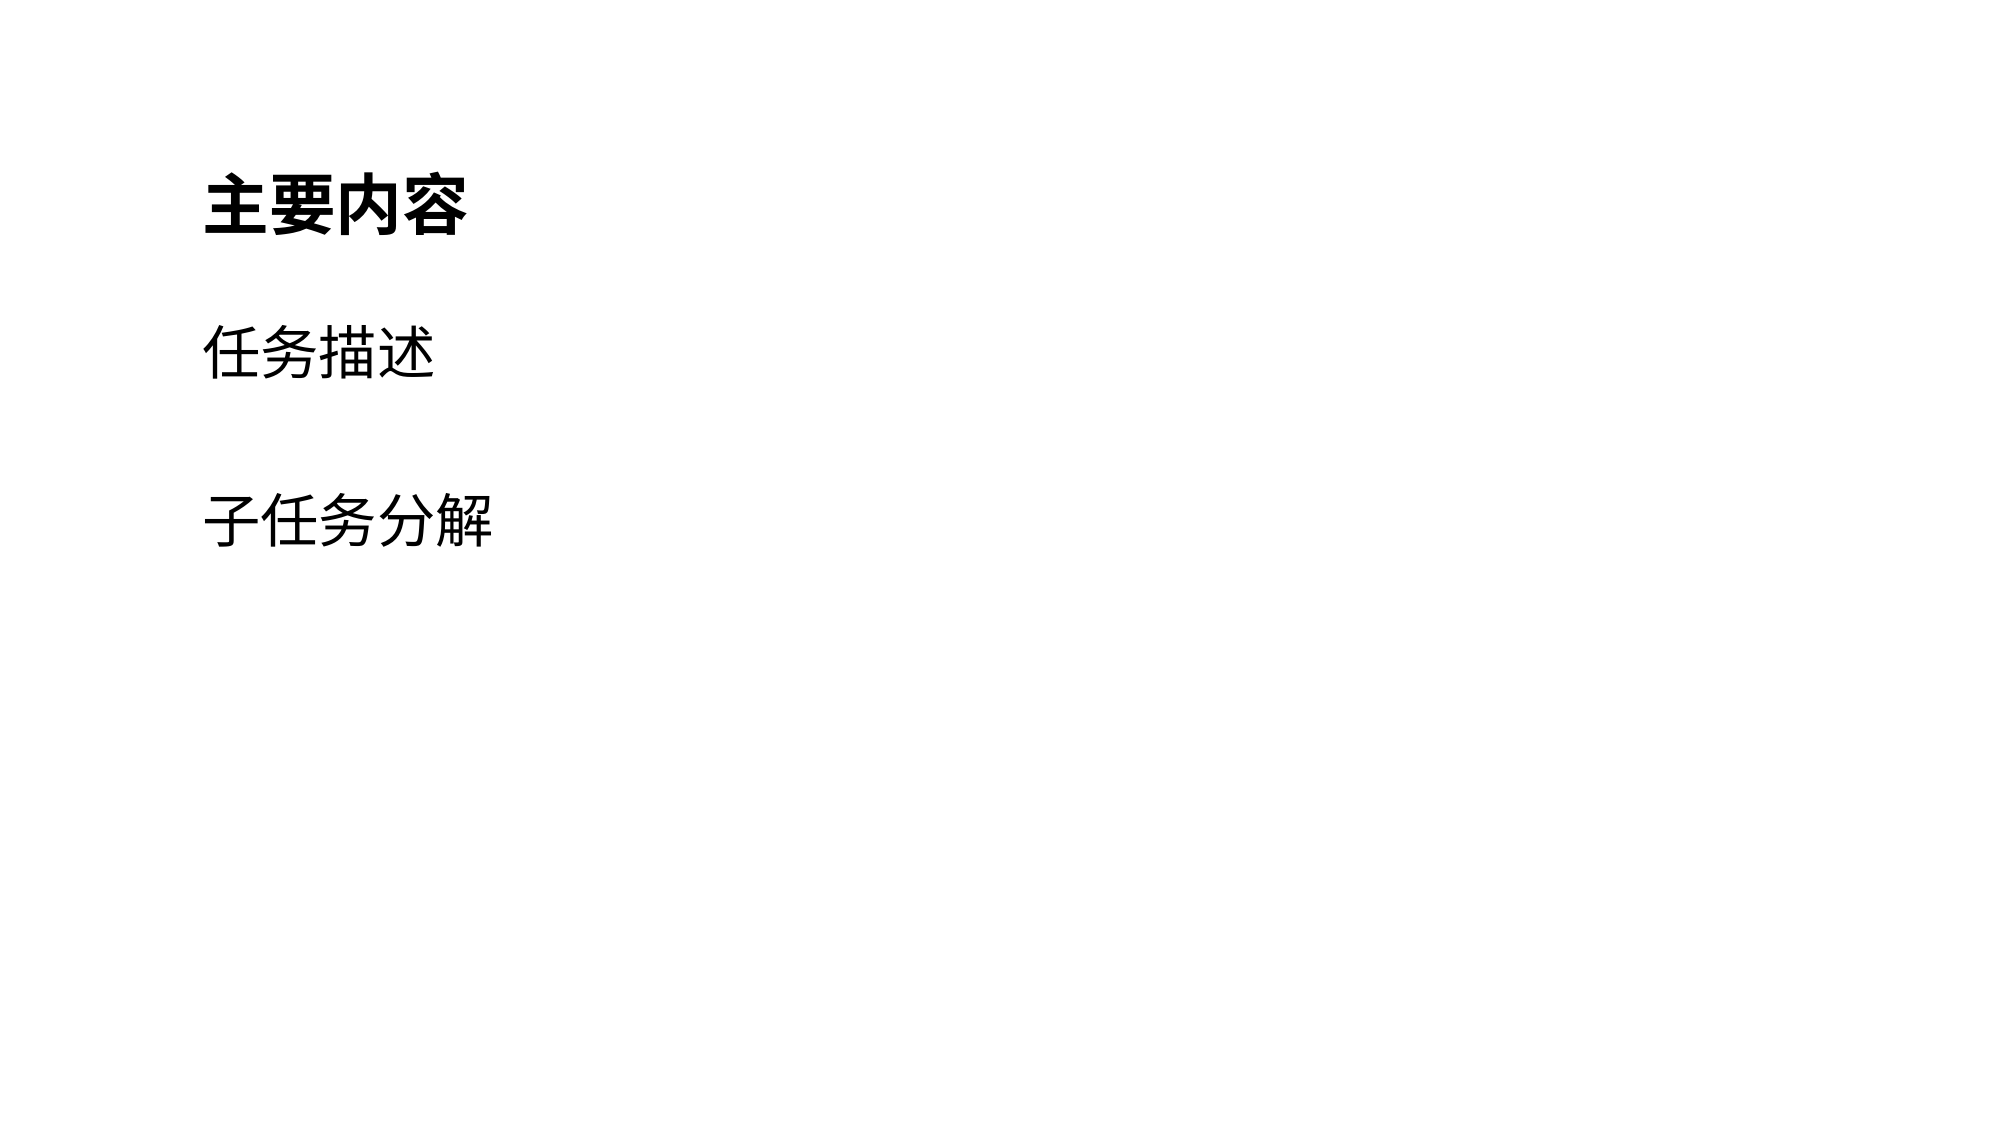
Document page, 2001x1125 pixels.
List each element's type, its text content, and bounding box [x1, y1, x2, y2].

title 主要内容 [187, 99, 1913, 317]
list 任务描述 子任务分解 [187, 317, 1913, 1031]
